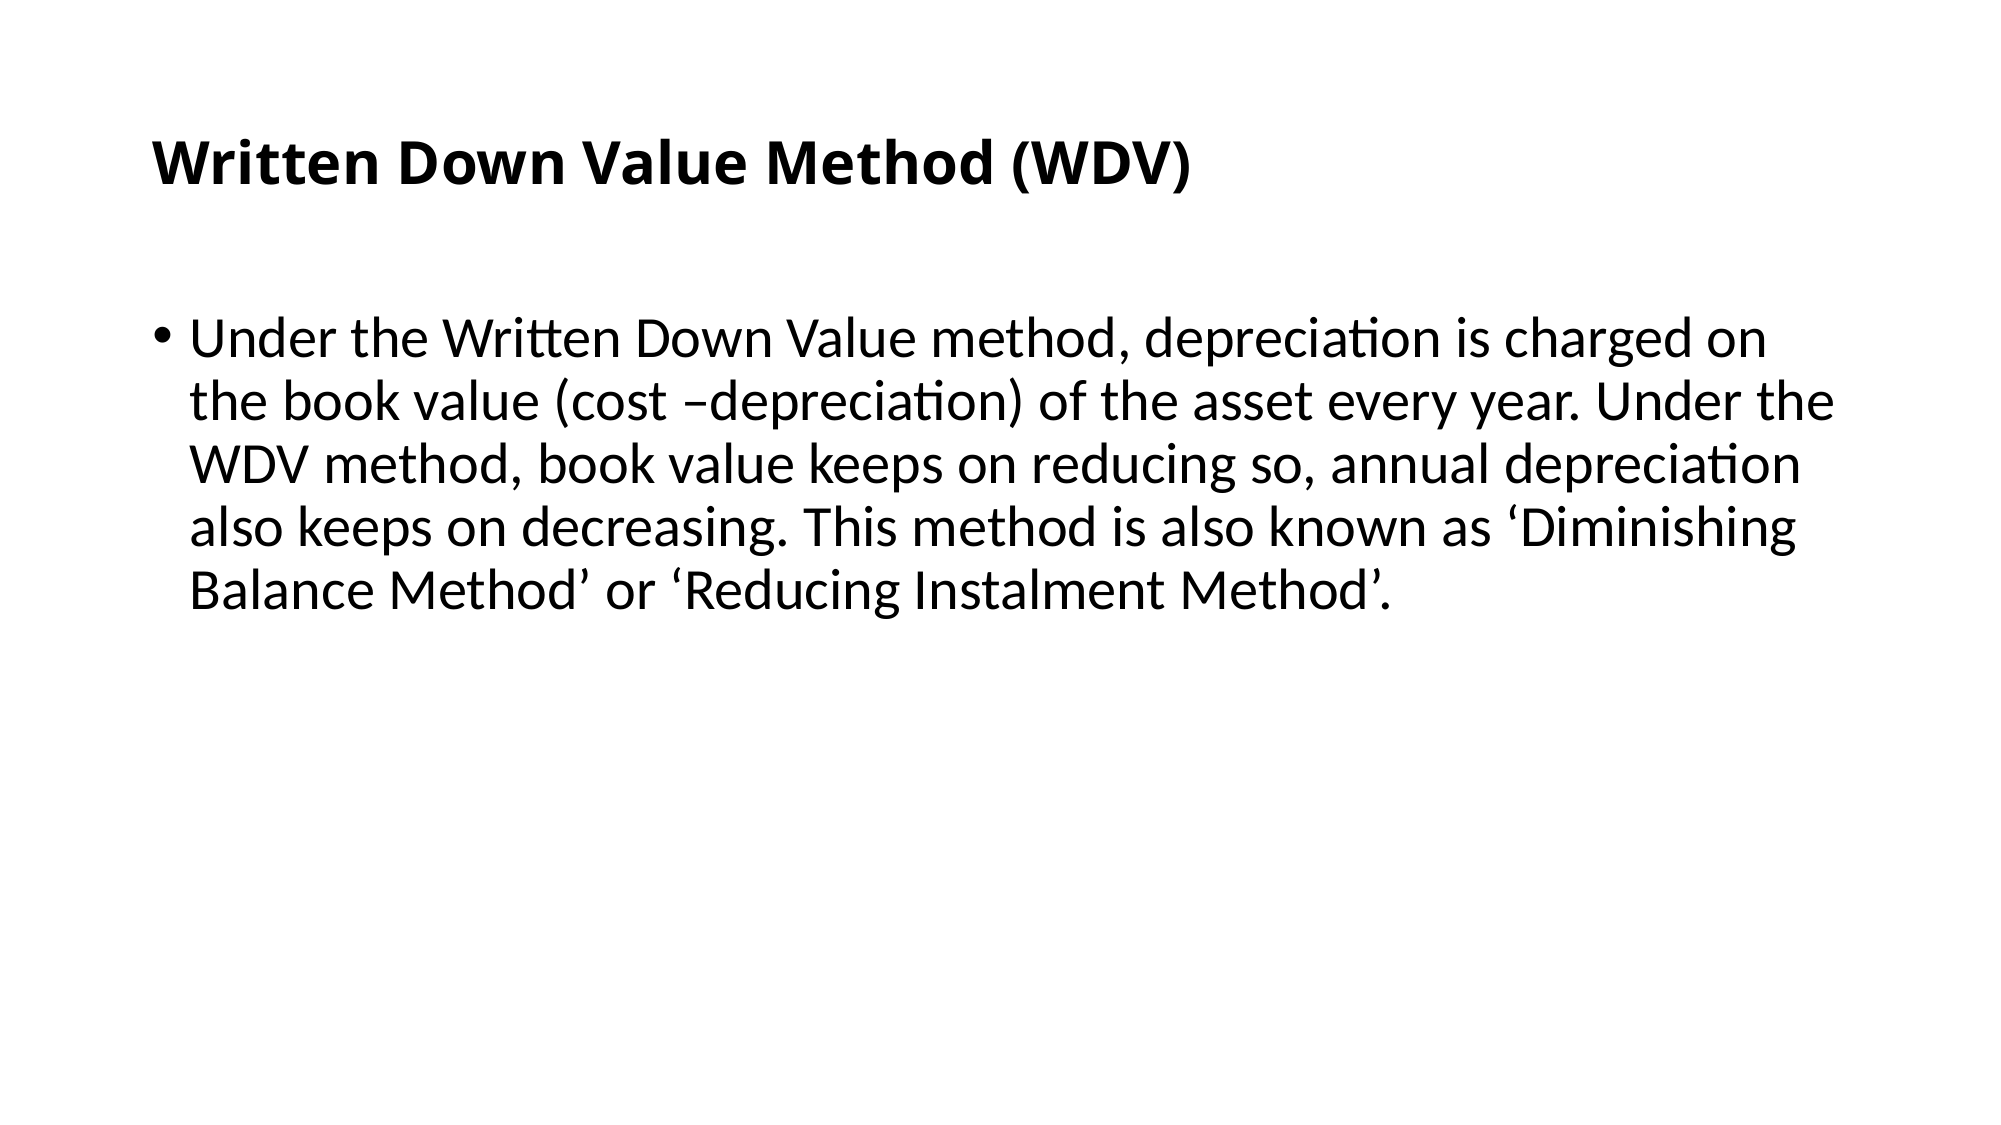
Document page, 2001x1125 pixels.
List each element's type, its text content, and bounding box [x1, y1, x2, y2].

list Under the Written Down Value method, depreciation is charged on the book value (cost –depreciation) of the asset every year. Under the WDV method, book value keeps on reducing so, annual depreciation also keeps on decreasing. This method is also known as ‘Diminishing Balance Method’ or ‘Reducing Instalment Method’. [137, 299, 1863, 1014]
title Written Down Value Method (WDV) [137, 59, 1863, 278]
